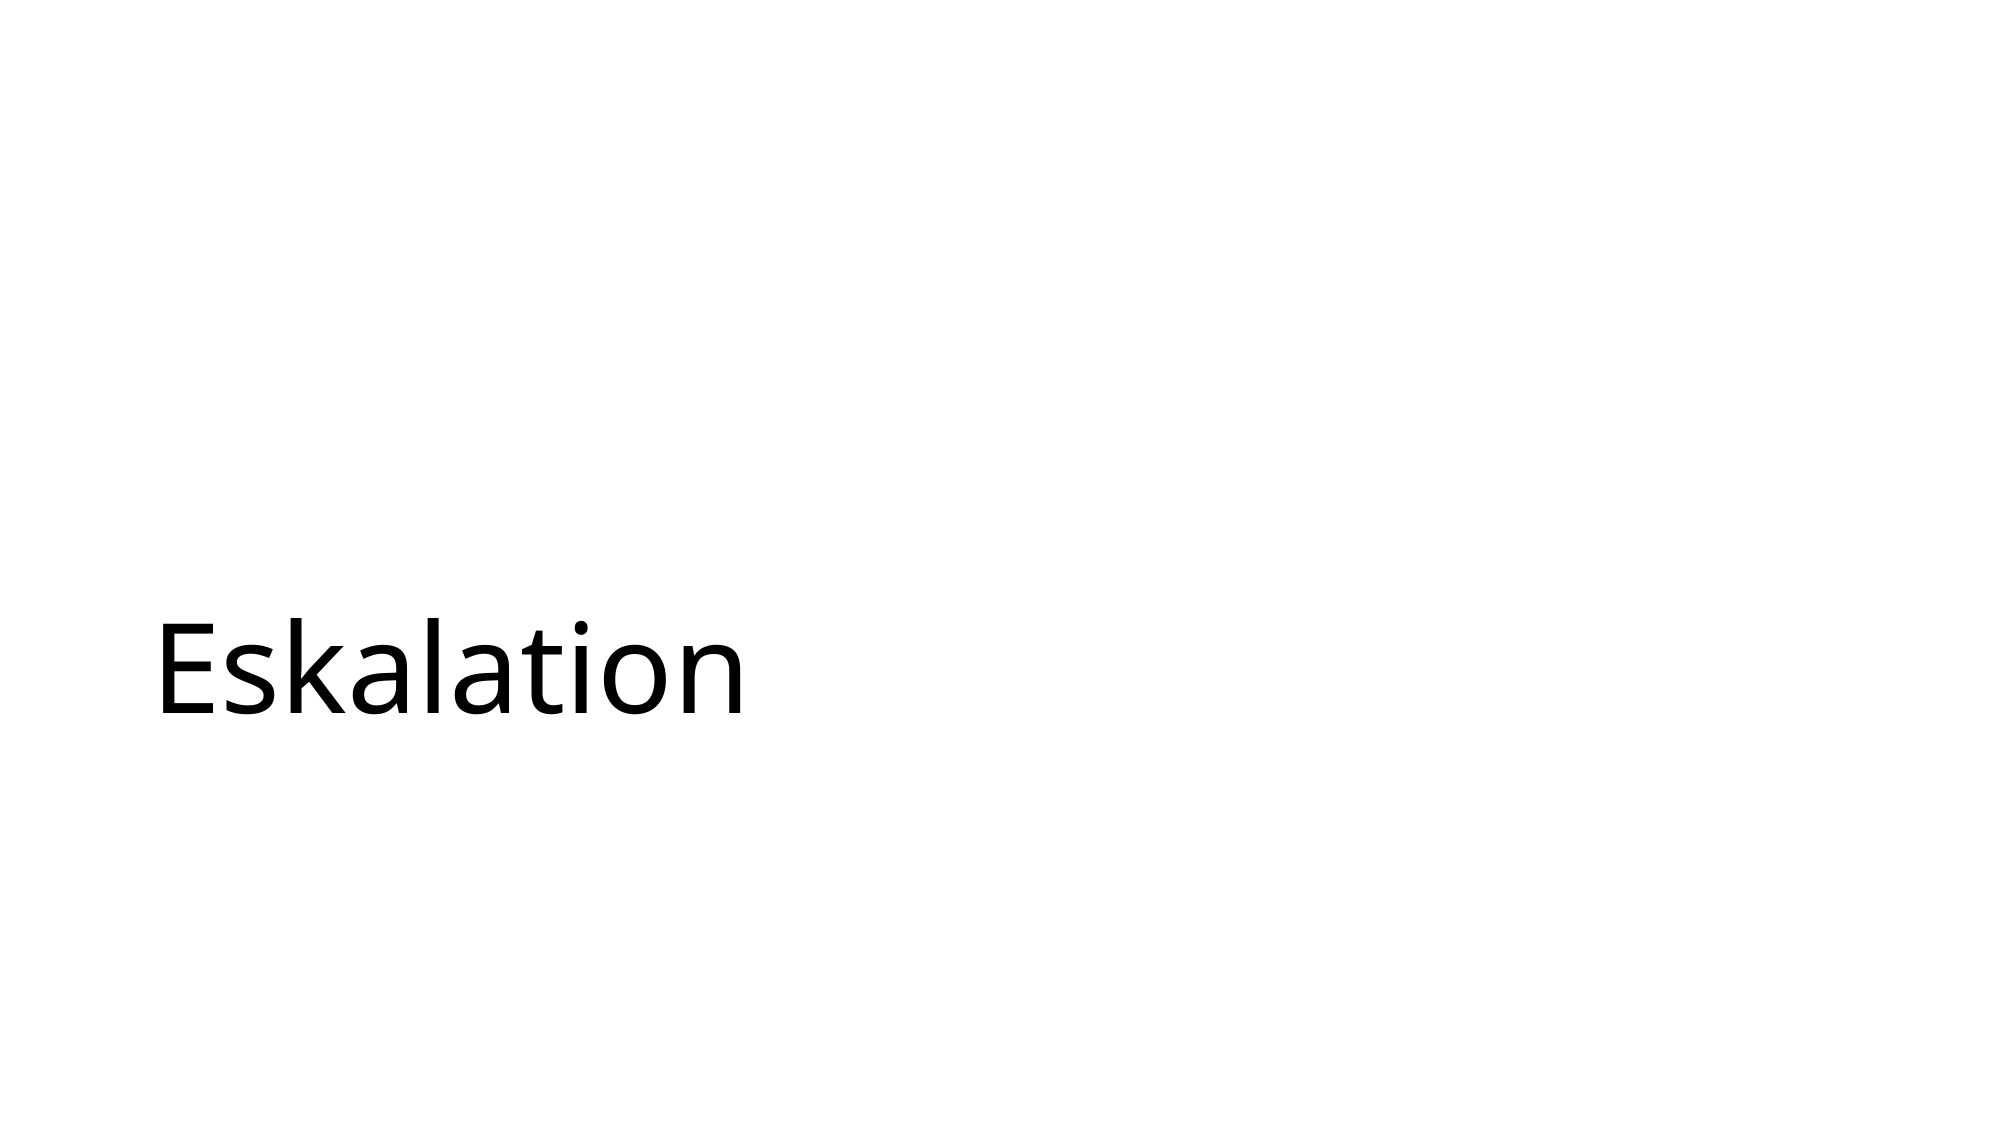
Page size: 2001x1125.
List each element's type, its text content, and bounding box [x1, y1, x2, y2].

title Eskalation [136, 280, 1862, 749]
